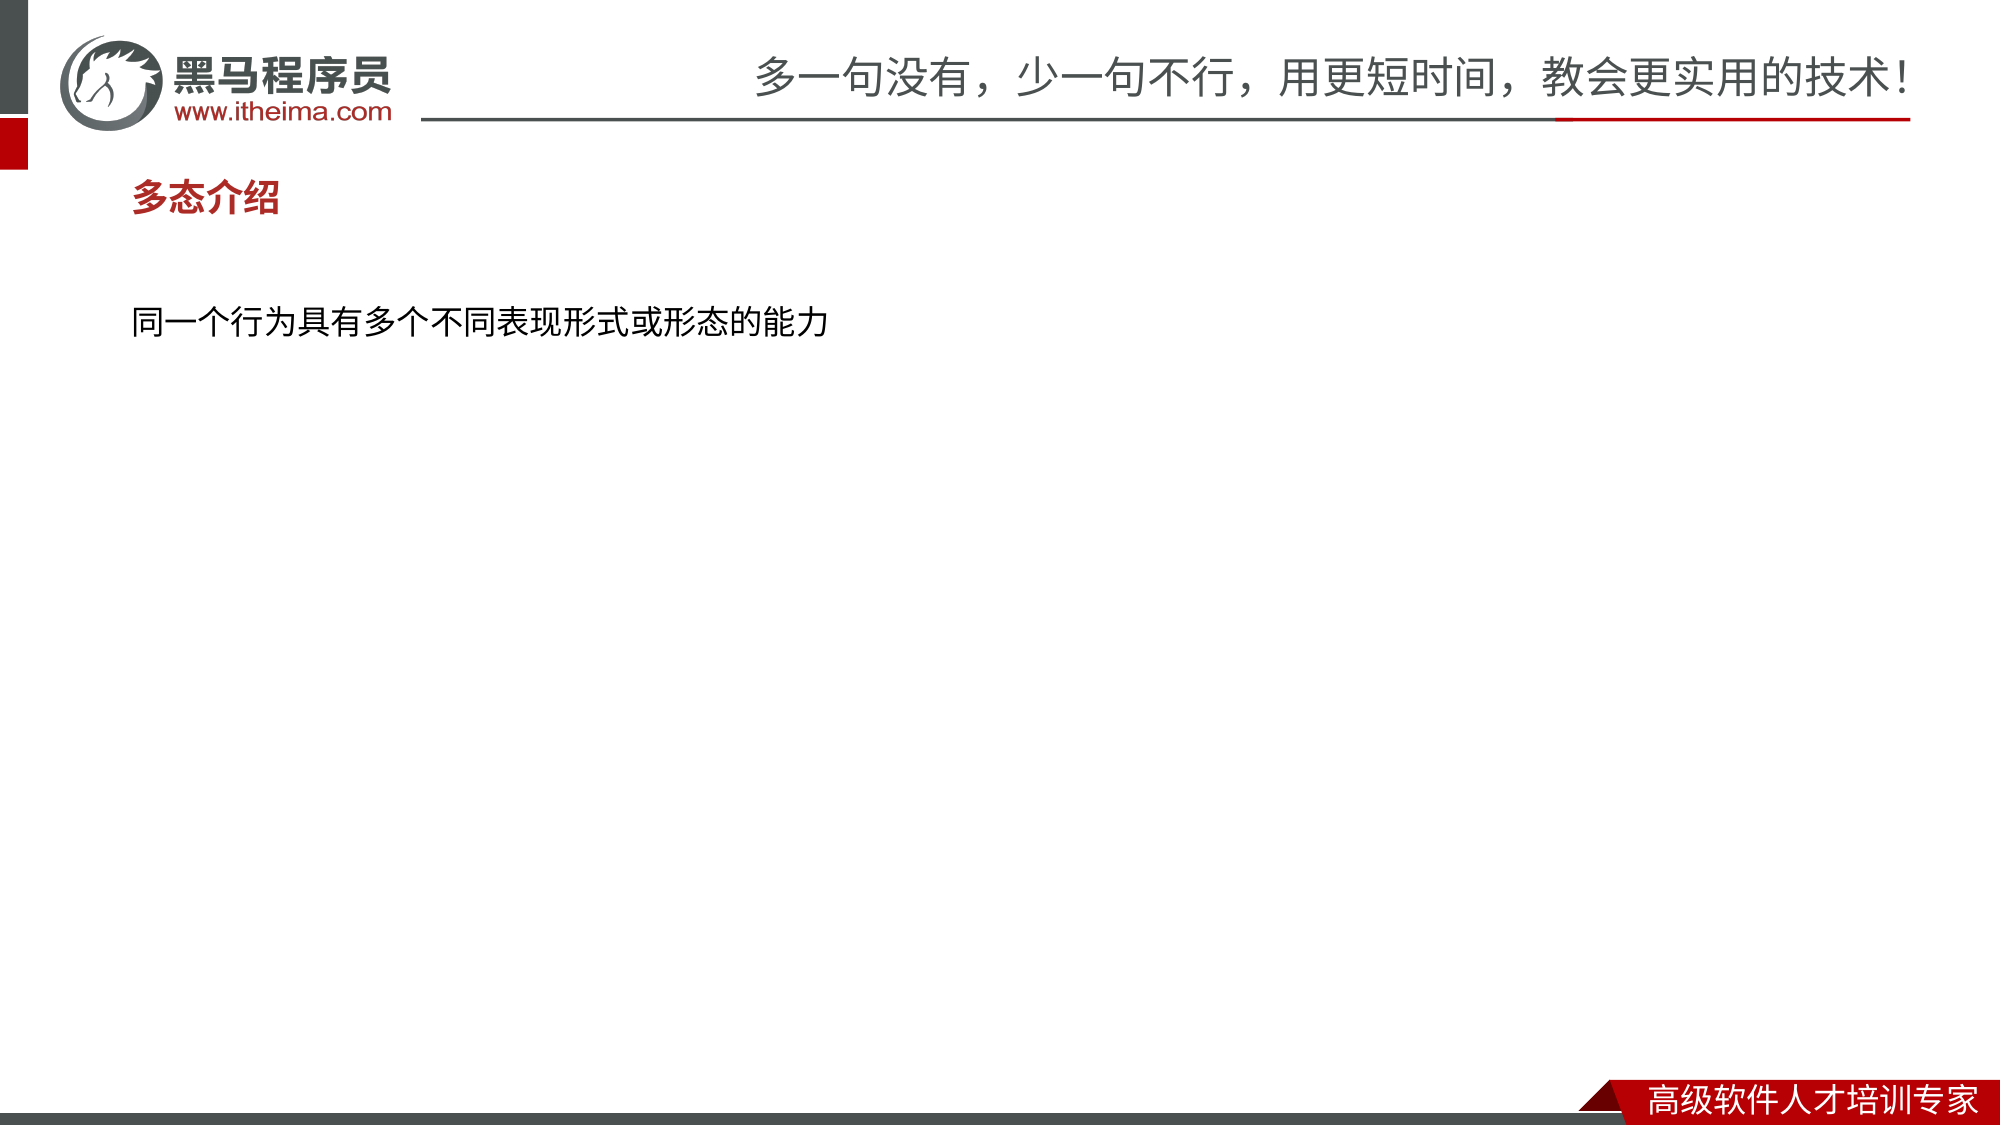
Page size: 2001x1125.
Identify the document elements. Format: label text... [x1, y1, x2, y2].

text_box 多态介绍 [116, 154, 1880, 239]
title [116, 40, 1556, 125]
picture [14, 0, 453, 179]
text_box 同一个行为具有多个不同表现形式或形态的能力 [116, 274, 1390, 349]
